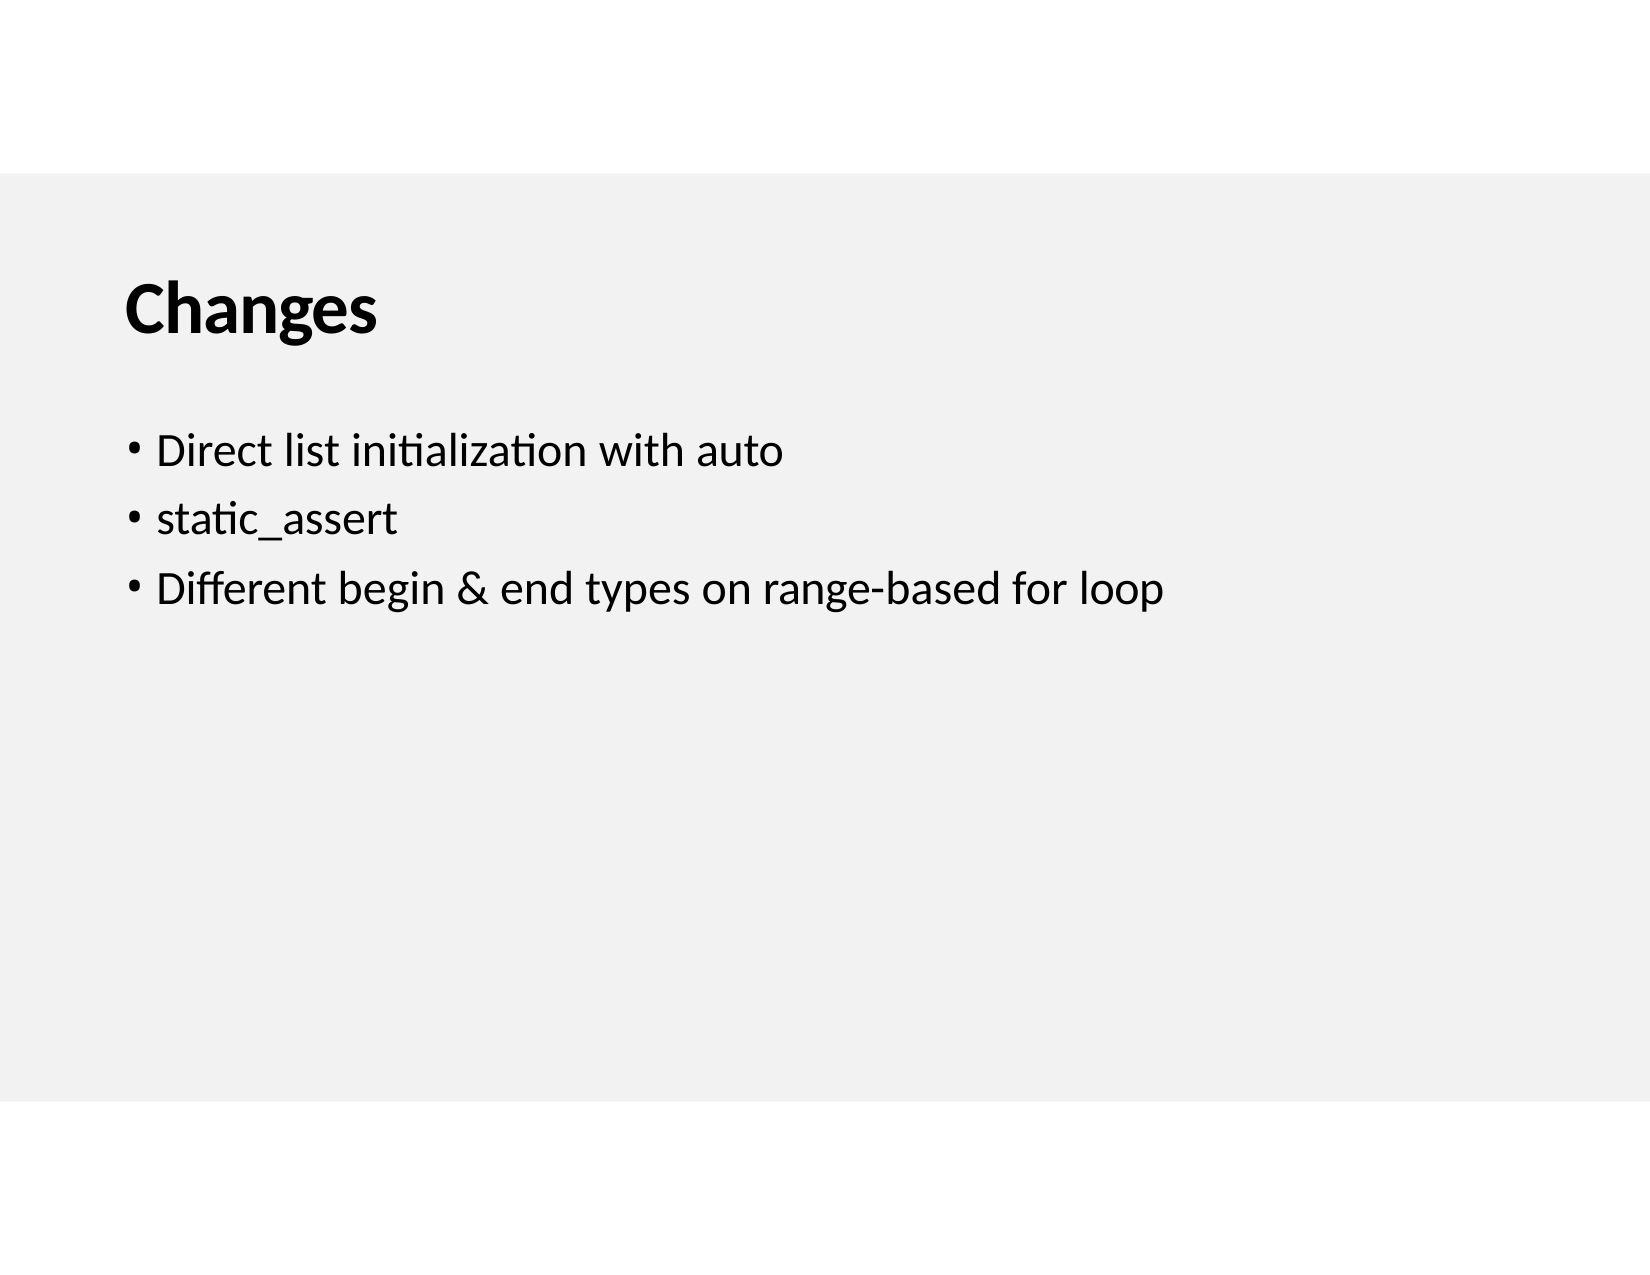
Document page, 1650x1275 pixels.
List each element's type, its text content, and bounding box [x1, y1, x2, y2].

text_box Direct list initialization with auto static_assert Different begin & end types on range-based for loop [123, 404, 1176, 614]
title Changes [123, 255, 1208, 472]
